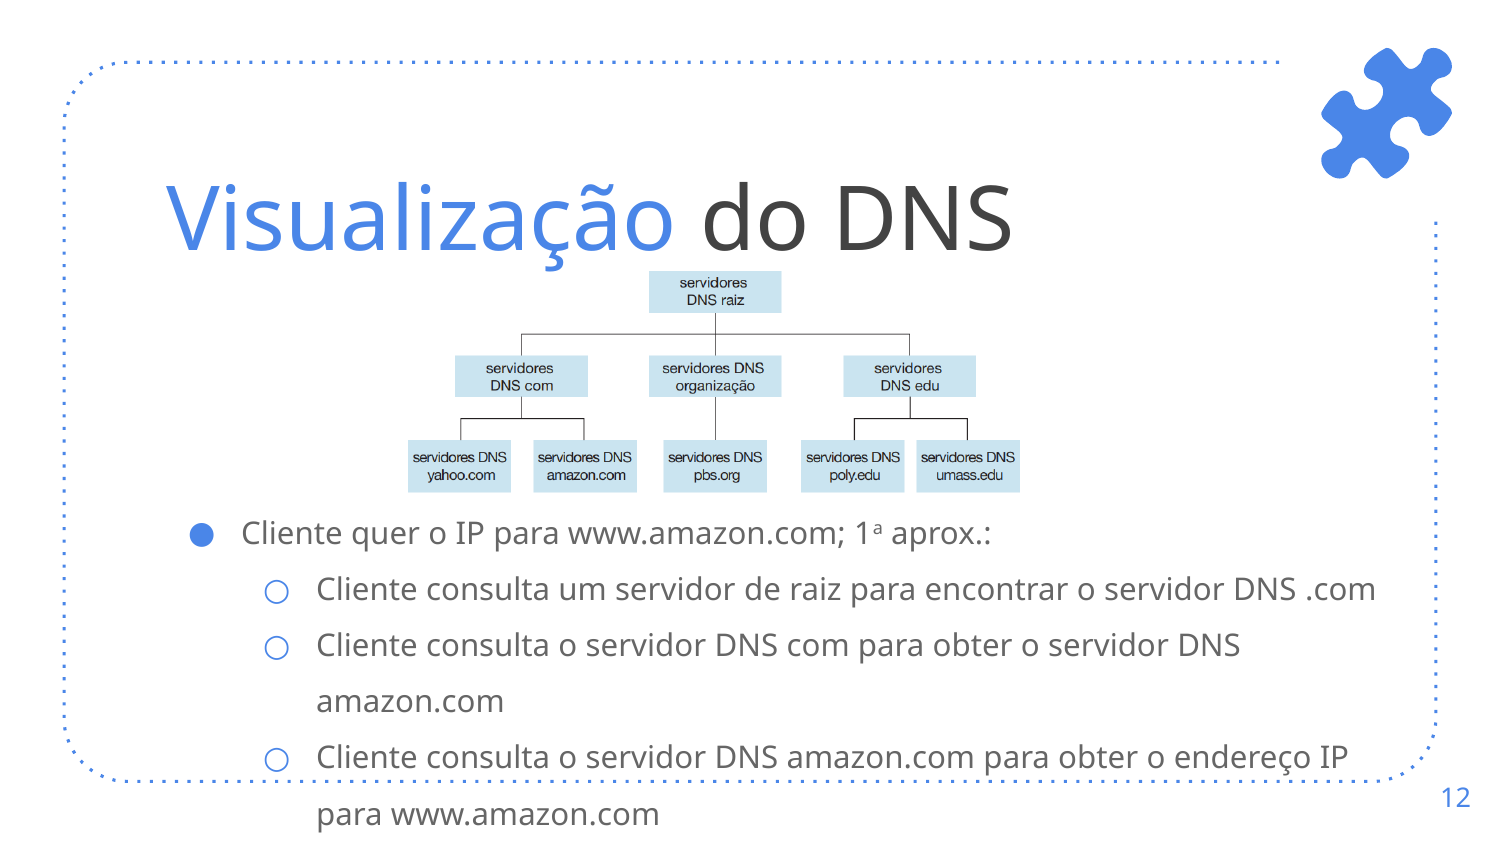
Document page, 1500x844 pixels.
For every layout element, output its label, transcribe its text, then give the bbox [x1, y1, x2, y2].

picture [385, 251, 1044, 505]
text_box [1321, 47, 1452, 179]
title Visualização do DNS [151, 146, 1278, 287]
list Cliente quer o IP para www.amazon.com; 1a aprox.: Cliente consulta um servidor de raiz para encontrar o servidor DNS .com Cliente consulta o servidor DNS com para obter o servidor DNS amazon.com Cliente consulta o servidor DNS amazon.com para obter o endereço IP para www.amazon.com [151, 479, 1434, 610]
slide_number ‹#› [1411, 753, 1500, 844]
